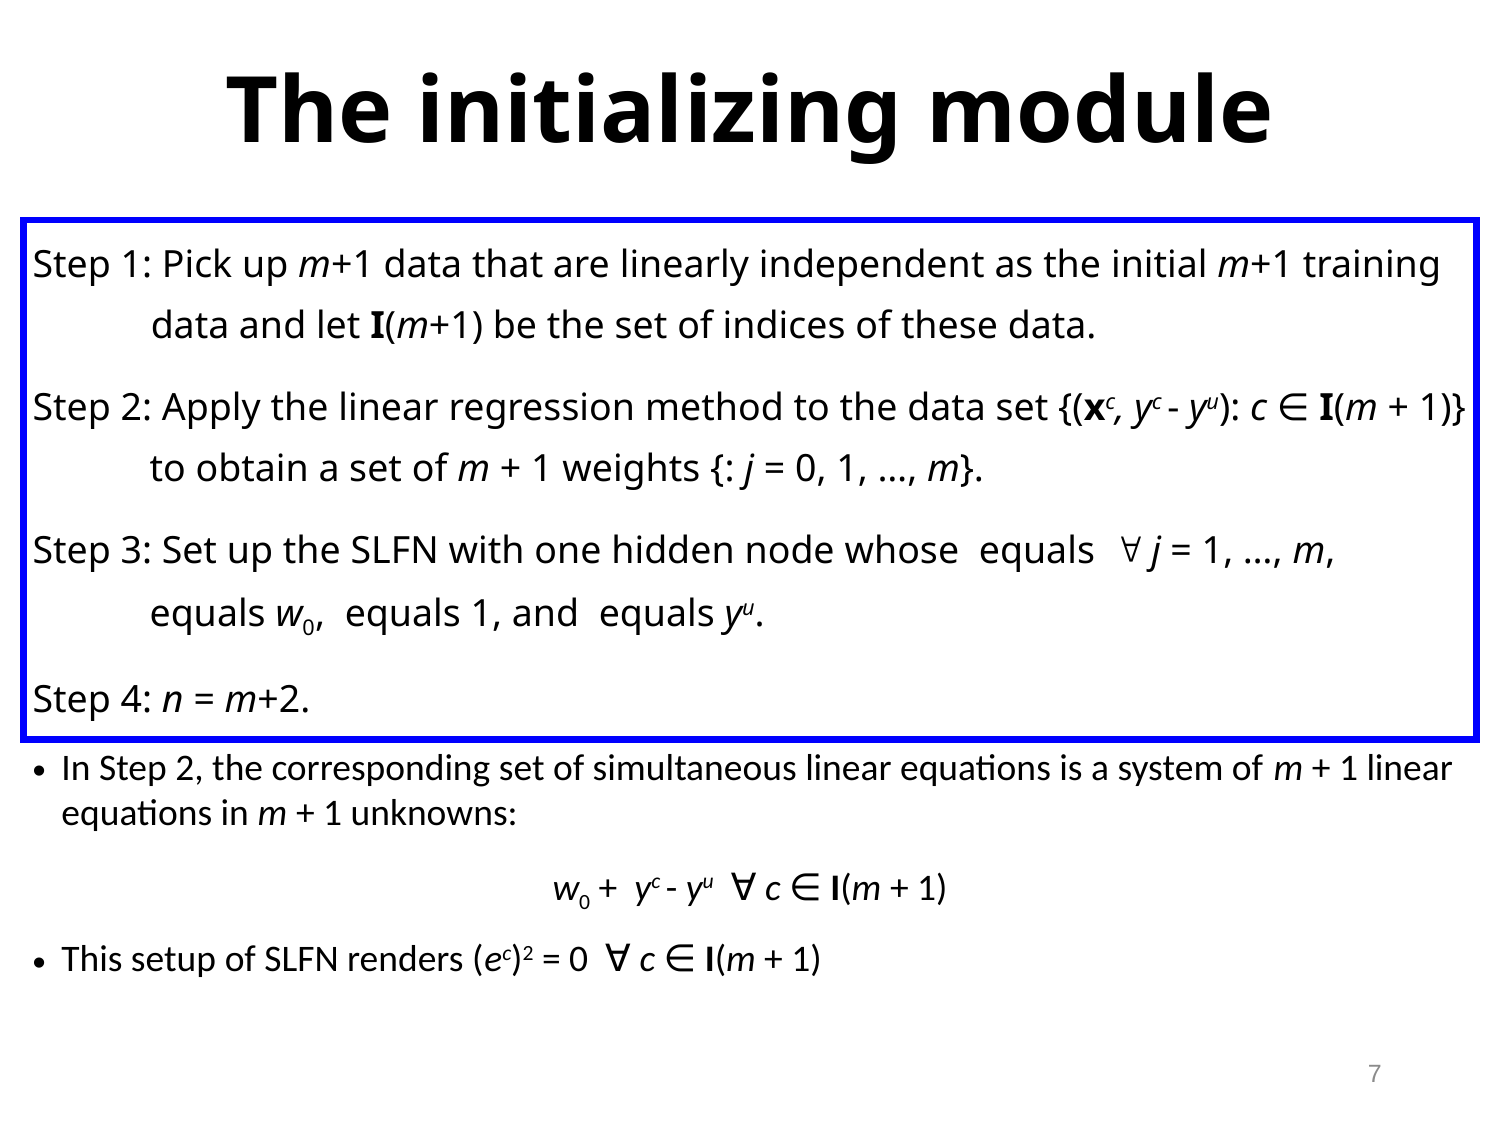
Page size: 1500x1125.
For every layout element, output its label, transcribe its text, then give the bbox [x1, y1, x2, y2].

text_box [23, 219, 1477, 741]
slide_number 7 [1059, 1042, 1397, 1103]
title The initializing module [103, 0, 1397, 218]
